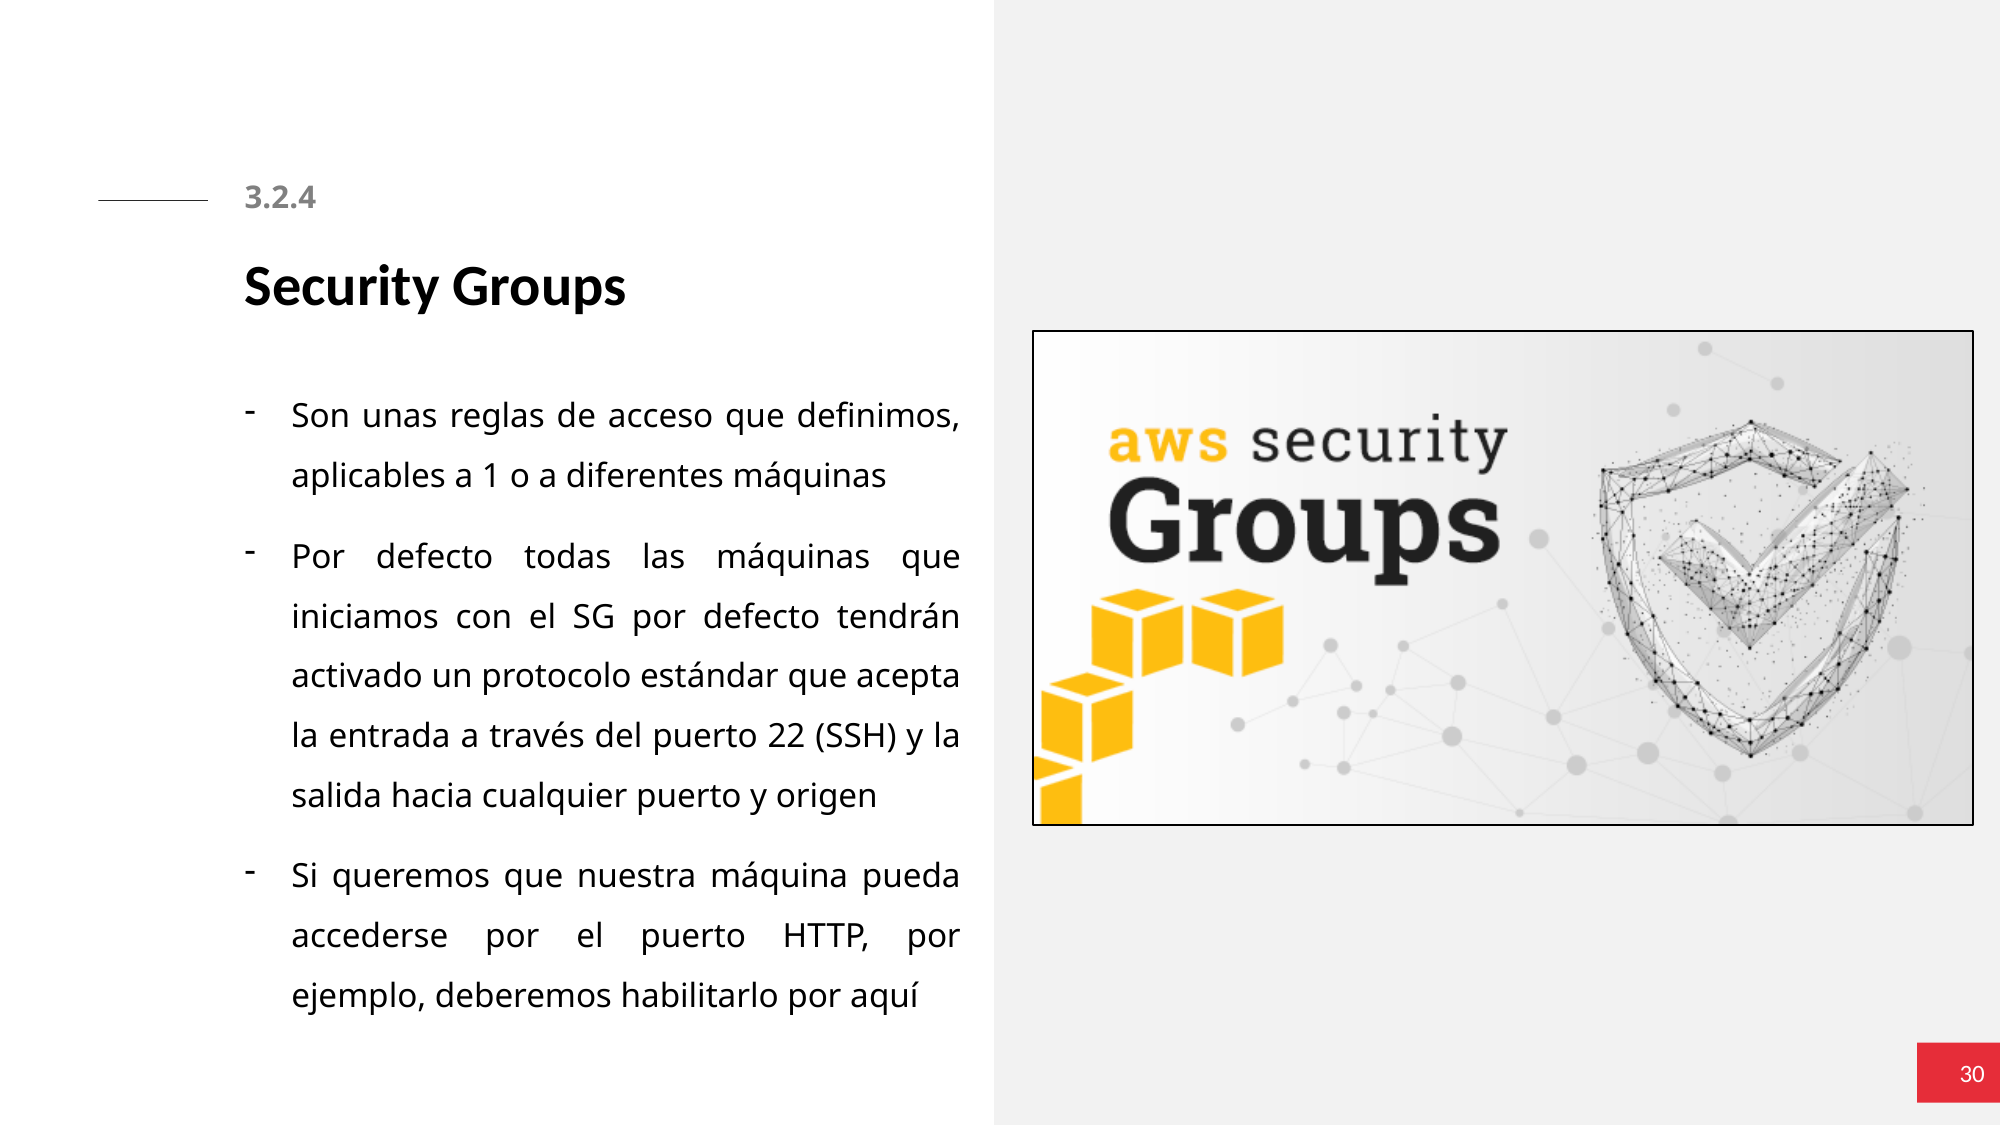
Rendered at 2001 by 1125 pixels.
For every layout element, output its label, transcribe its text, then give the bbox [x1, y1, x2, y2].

title Security Groups [229, 241, 941, 332]
slide_number 30 [1917, 1042, 2000, 1103]
list Son unas reglas de acceso que definimos, aplicables a 1 o a diferentes máquinas Por defecto todas las máquinas que iniciamos con el SG por defecto tendrán activado un protocolo estándar que acepta la entrada a través del puerto 22 (SSH) y la salida hacia cualquier puerto y origen Si queremos que nuestra máquina pueda accederse por el puerto HTTP, por ejemplo, deberemos habilitarlo por aquí [229, 367, 978, 1059]
picture [1034, 331, 1972, 824]
list 3.2.4 [229, 174, 607, 224]
